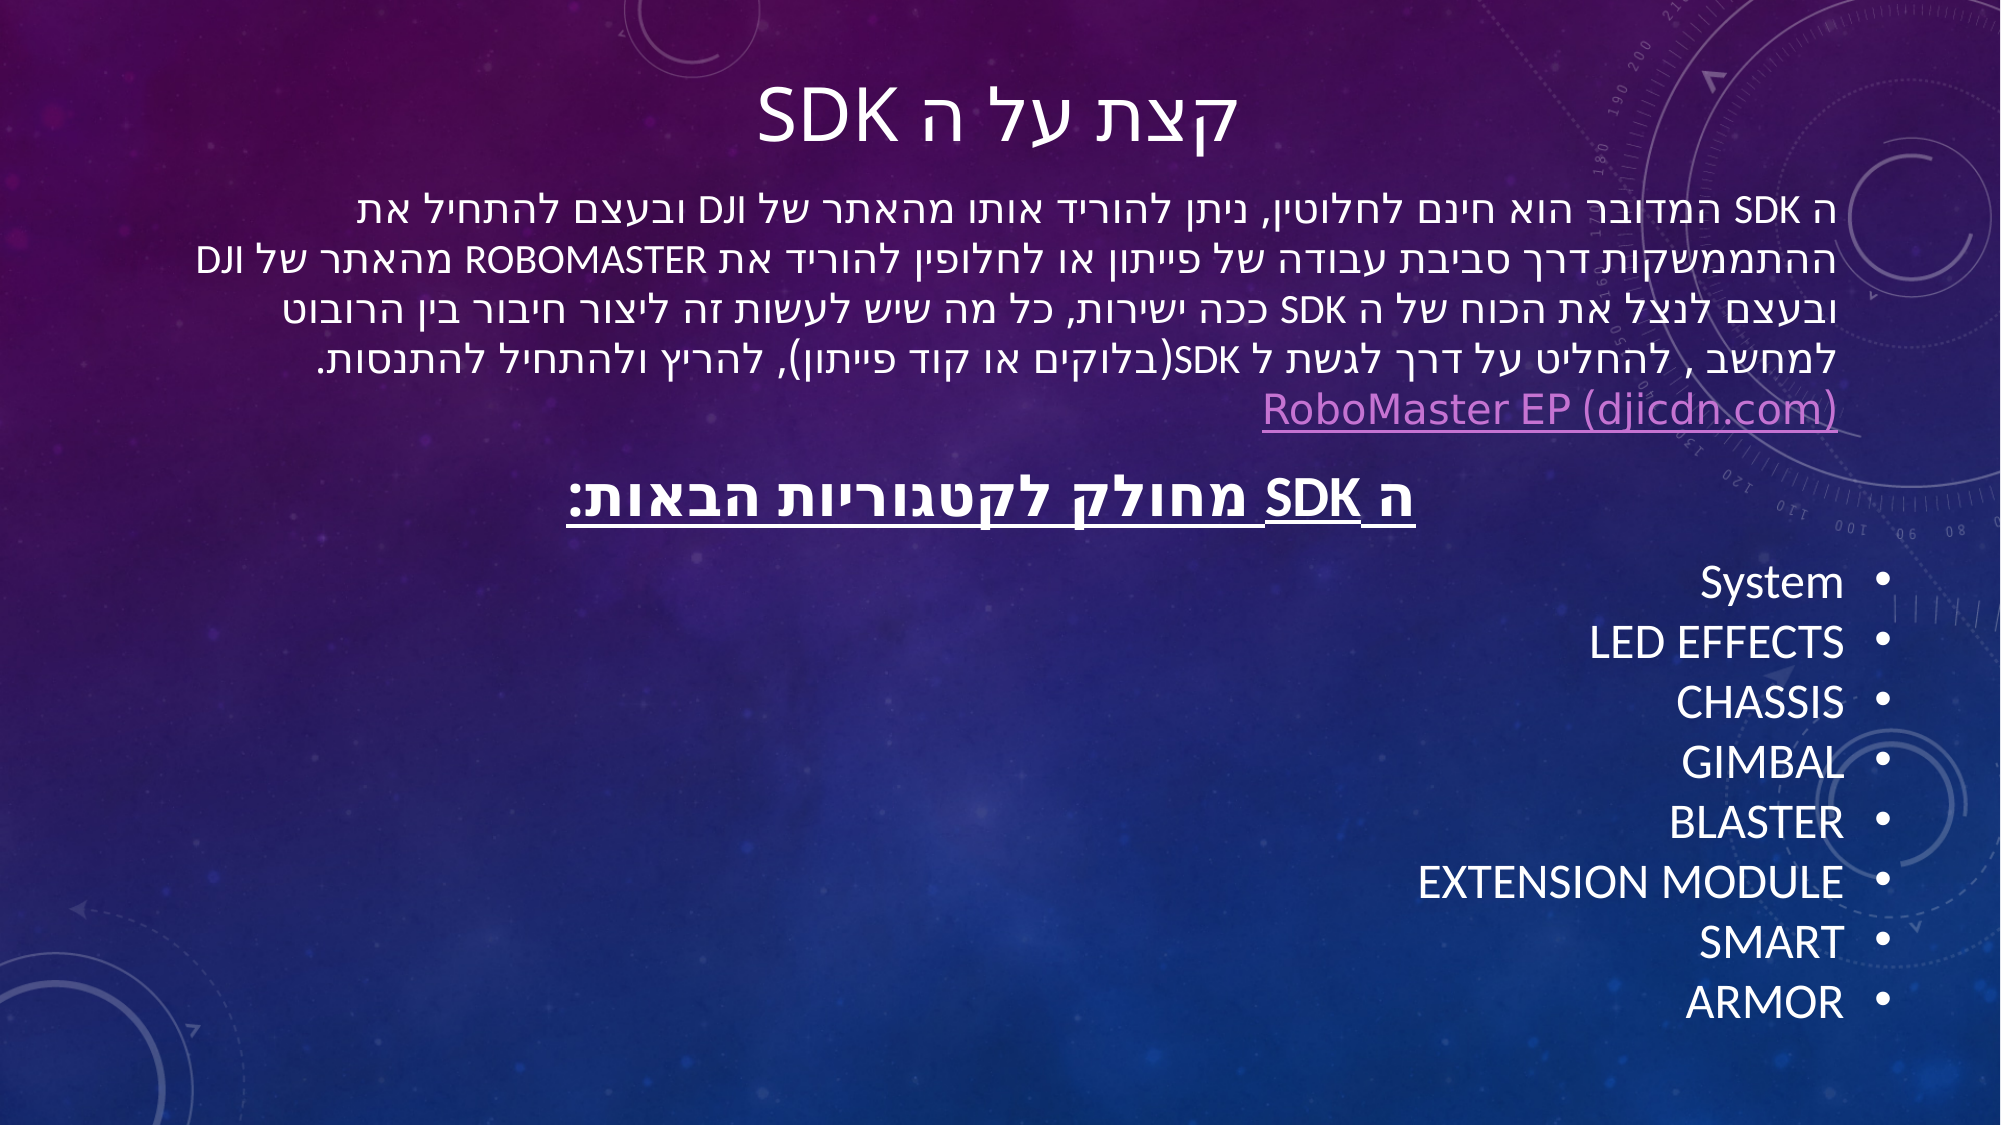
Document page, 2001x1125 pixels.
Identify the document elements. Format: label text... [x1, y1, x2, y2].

title קצת על ה SDK [137, 3, 1863, 221]
list ה SDK המדובר הוא חינם לחלוטין, ניתן להוריד אותו מהאתר של DJI ובעצם להתחיל את ההתממשקות דרך סביבת עבודה של פייתון או לחלופין להוריד את ROBOMASTER מהאתר של DJI ובעצם לנצל את הכוח של ה SDK ככה ישירות, כל מה שיש לעשות זה ליצור חיבור בין הרובוט למחשב , להחליט על דרך לגשת ל SDK(בלוקים או קוד פייתון), להריץ ולהתחיל להתנסות. RoboMaster EP (djicdn.com) ה SDK מחולק לקטגוריות הבאות: [128, 168, 1854, 541]
text_box System LED EFFECTS CHASSIS GIMBAL BLASTER EXTENSION MODULE SMART ARMOR SENSOR SENSOR ADAPTOR MOBILE DEVICE MEDIA COMMANDS DATA OBJECTS FUNCTIONS [76, 541, 1907, 1086]
picture [0, 0, 2001, 1125]
